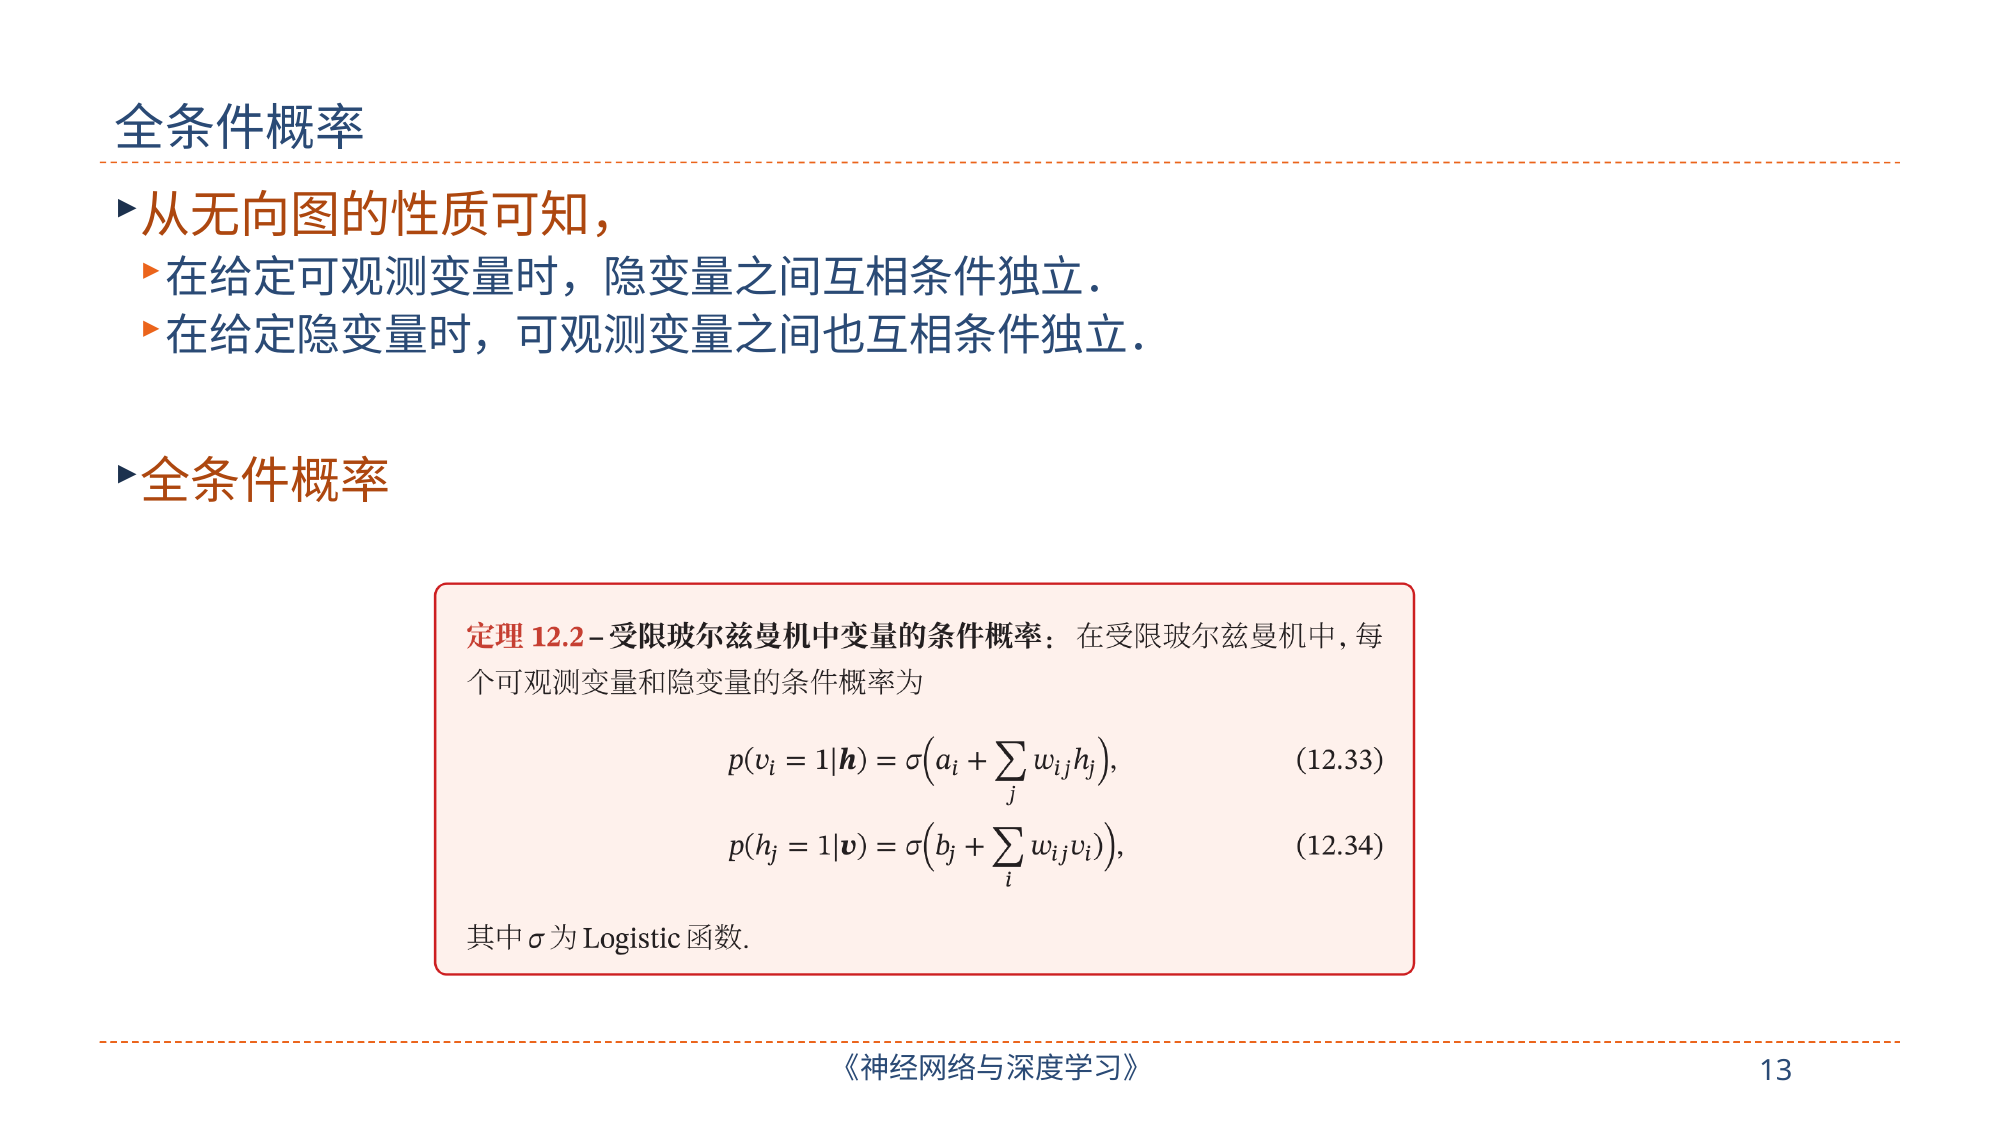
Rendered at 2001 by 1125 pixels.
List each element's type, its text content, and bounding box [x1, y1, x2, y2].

title 全条件概率 [99, 24, 1900, 164]
list 从无向图的性质可知， 在给定可观测变量时，隐变量之间互相条件独立． 在给定隐变量时，可观测变量之间也互相条件独立． 全条件概率 [99, 174, 1900, 1006]
picture [424, 567, 1420, 981]
